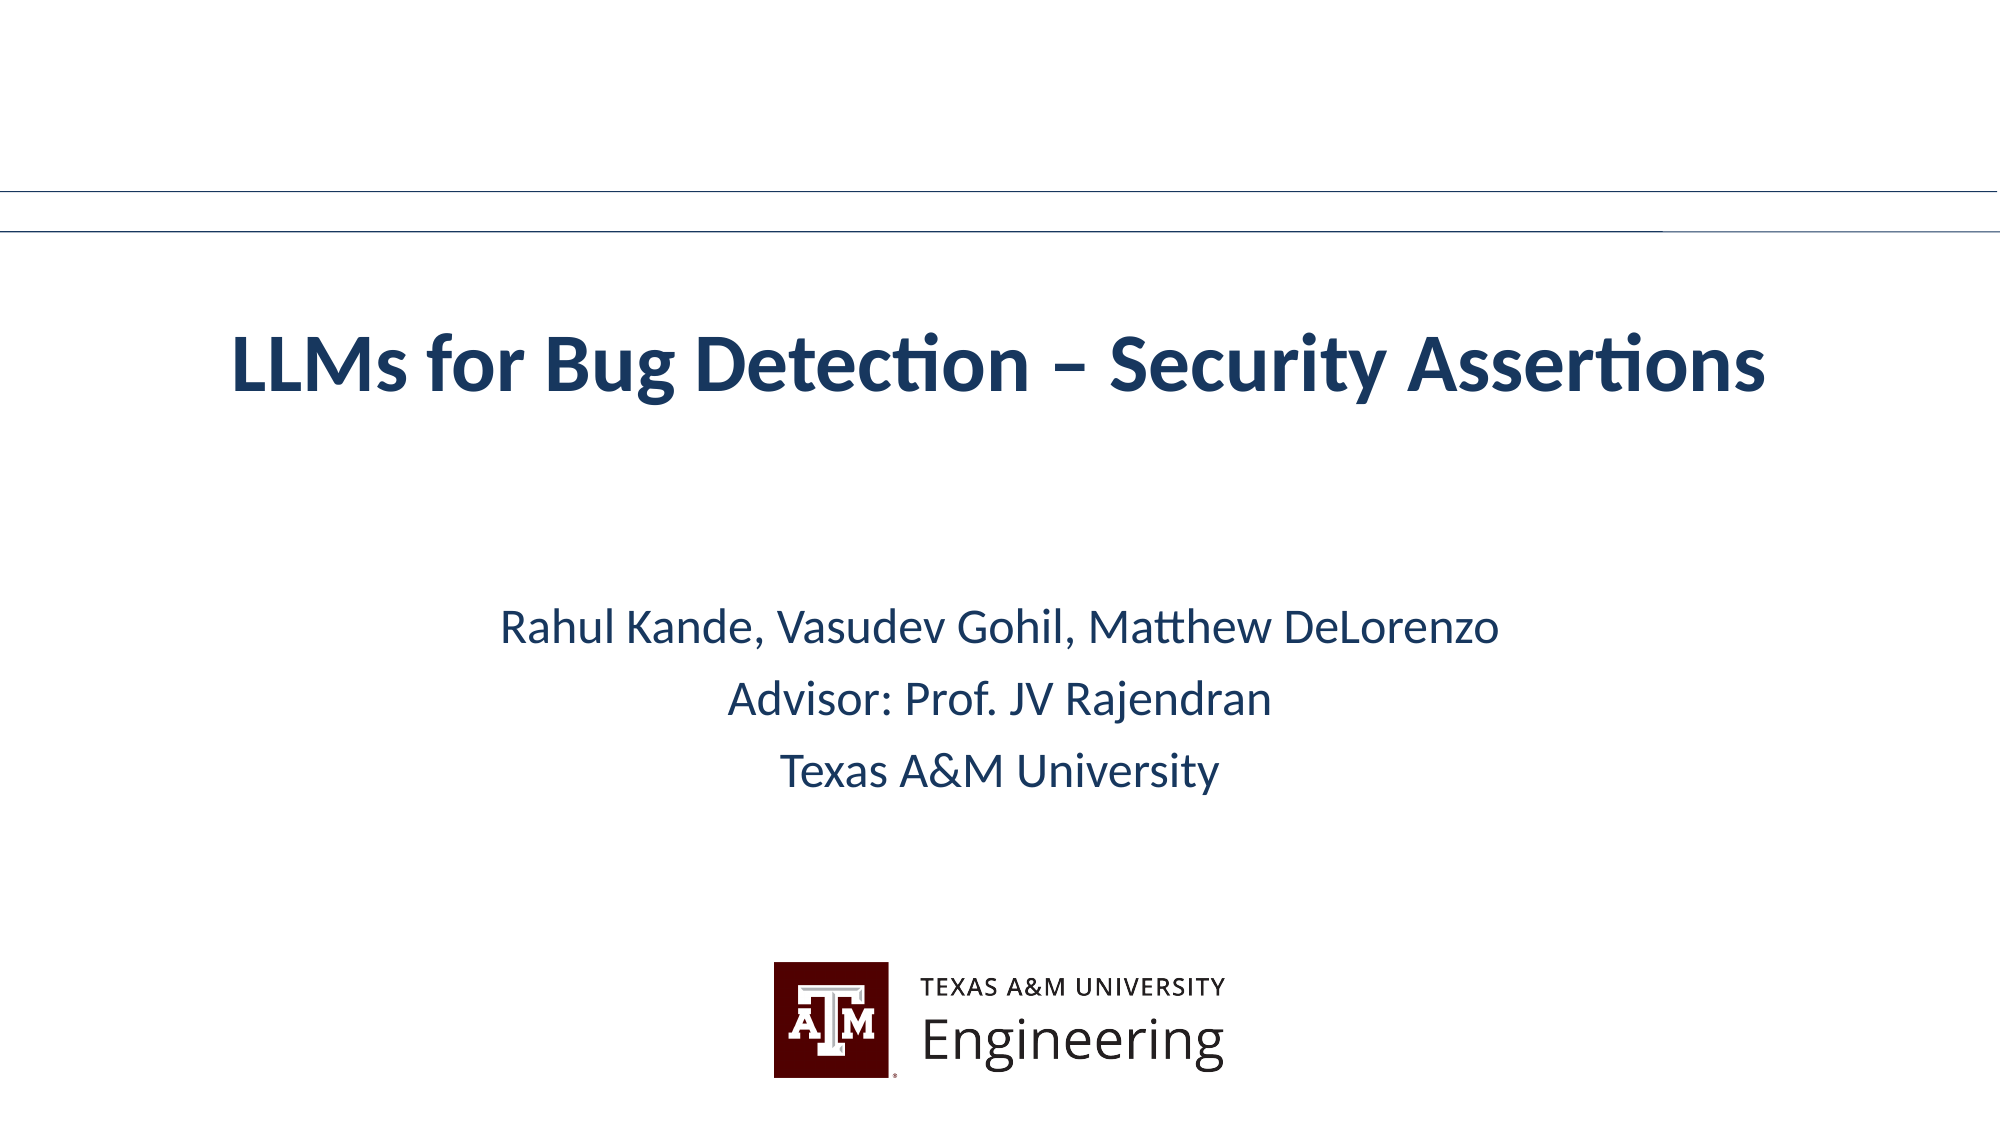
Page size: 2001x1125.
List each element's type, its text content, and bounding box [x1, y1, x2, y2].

title LLMs for Bug Detection – Security Assertions [161, 244, 1839, 478]
picture [774, 961, 1226, 1078]
subtitle Rahul Kande, Vasudev Gohil, Matthew DeLorenzo Advisor: Prof. JV Rajendran Texas A&M University [183, 444, 1817, 883]
